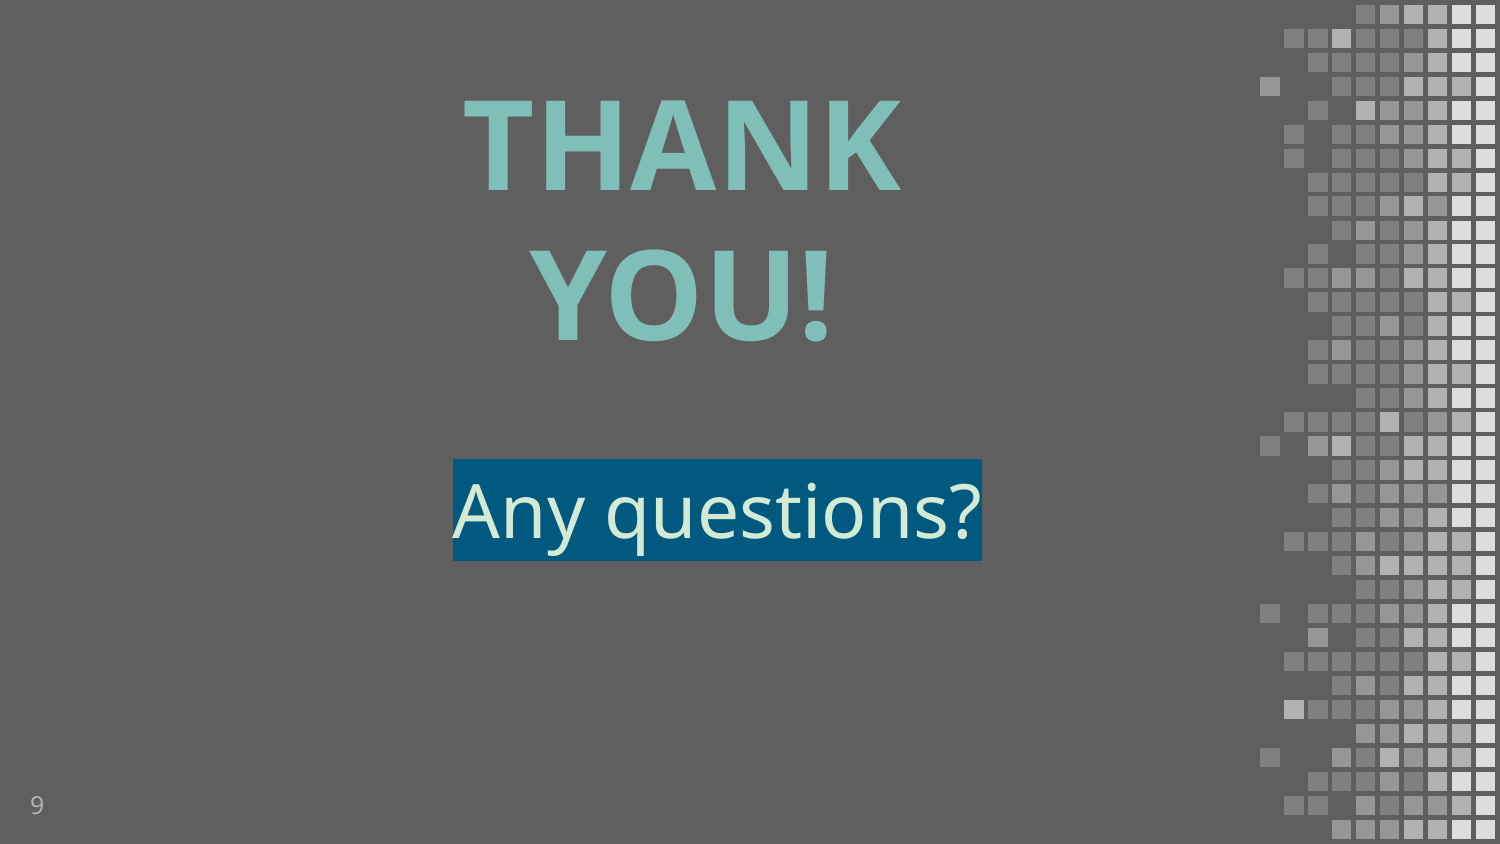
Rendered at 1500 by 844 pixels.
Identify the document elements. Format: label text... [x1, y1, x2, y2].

subtitle Any questions? [318, 448, 1117, 578]
slide_number 9 [15, 774, 105, 839]
title THANK YOU! [283, 190, 1082, 381]
